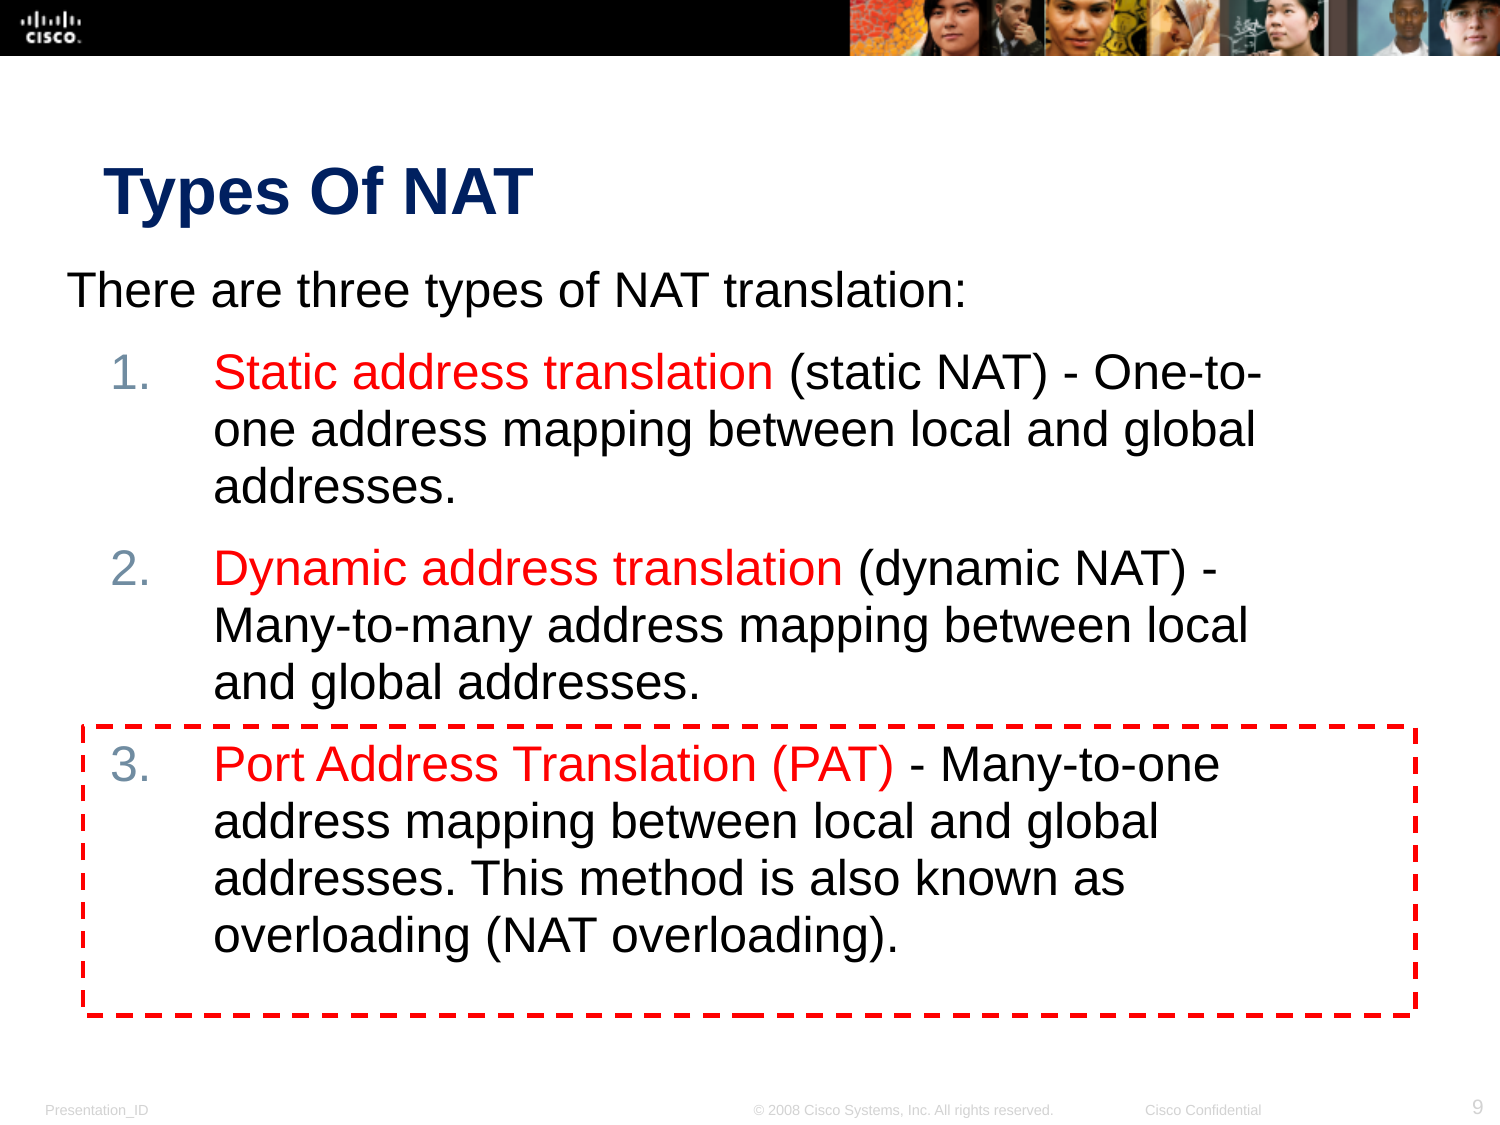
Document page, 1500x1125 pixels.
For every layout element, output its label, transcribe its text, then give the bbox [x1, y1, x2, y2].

text_box [82, 726, 1416, 1016]
picture [0, 0, 1500, 56]
list There are three types of NAT translation: Static address translation (static NAT) - One-to-one address mapping between local and global addresses. Dynamic address translation (dynamic NAT) - Many-to-many address mapping between local and global addresses. Port Address Translation (PAT) - Many-to-one address mapping between local and global addresses. This method is also known as overloading (NAT overloading). [52, 255, 1356, 842]
title Types Of NAT [90, 97, 1427, 236]
